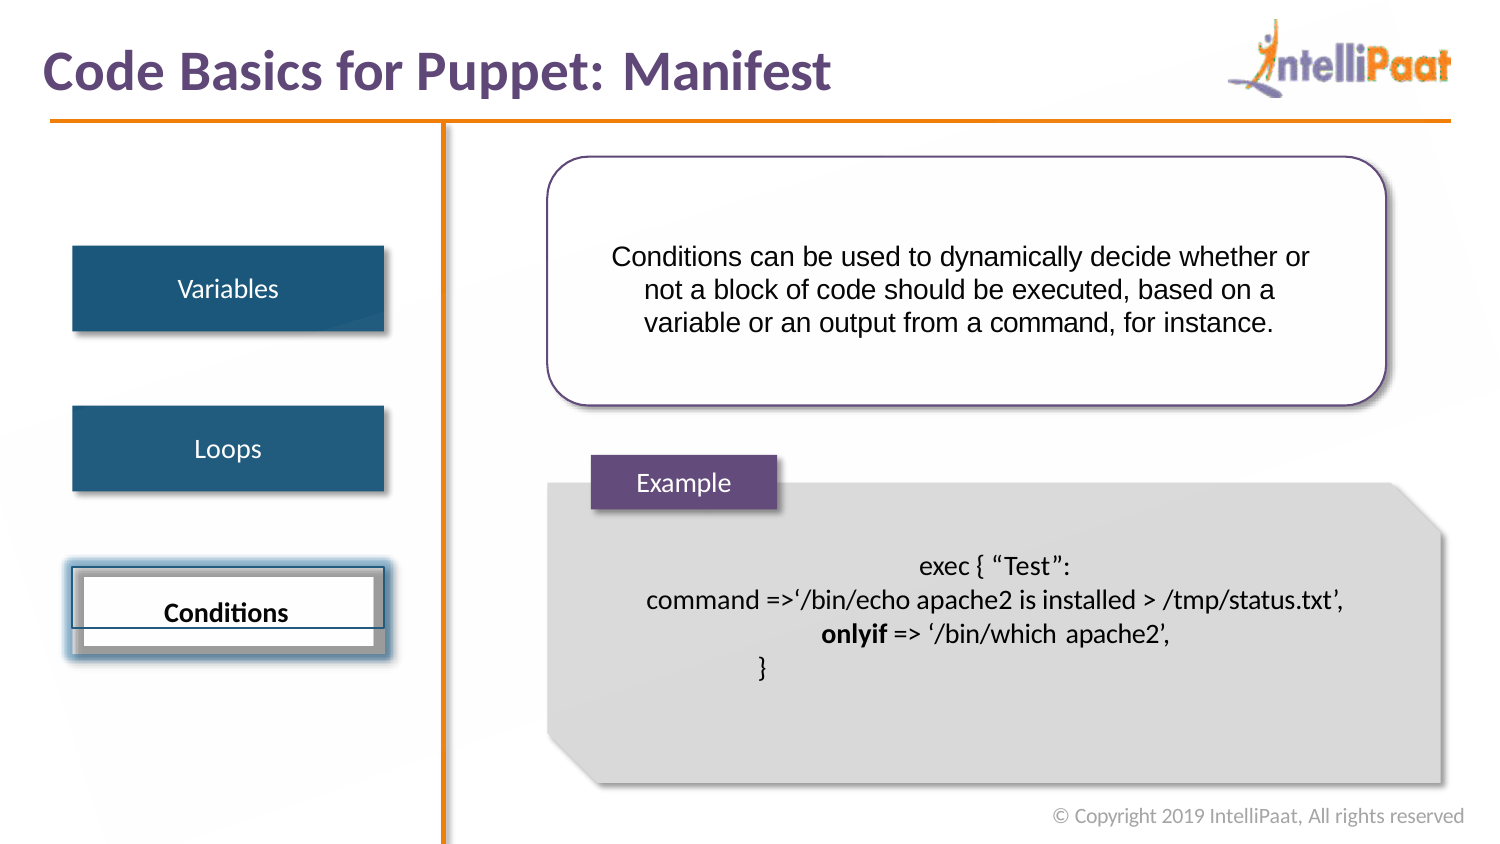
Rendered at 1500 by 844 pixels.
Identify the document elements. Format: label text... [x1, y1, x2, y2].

text_box [0, 1, 1500, 844]
footer © Copyright 2019 IntelliPaat, All rights reserved [1049, 804, 1478, 844]
